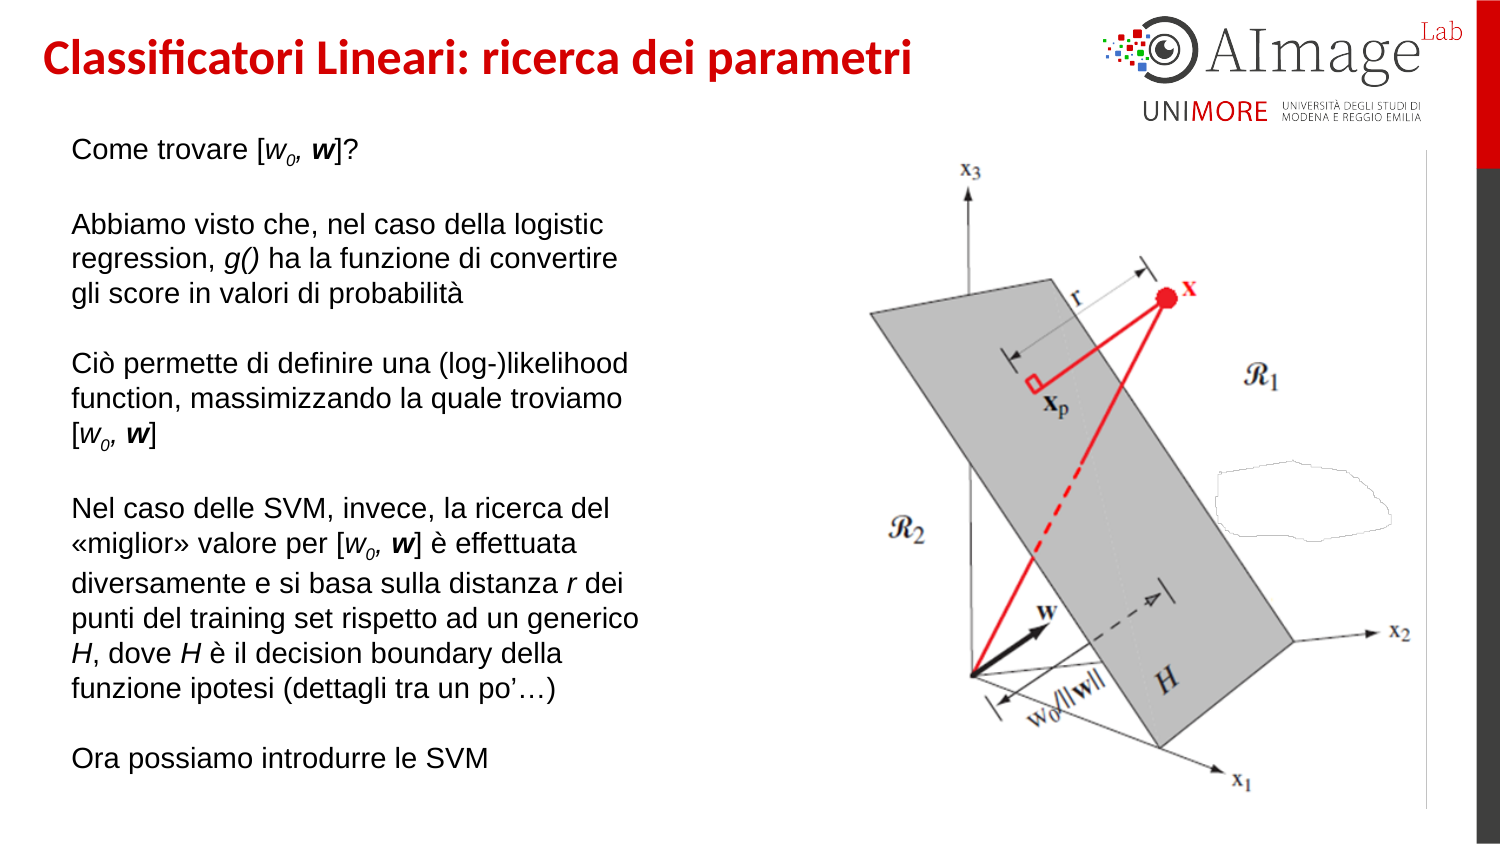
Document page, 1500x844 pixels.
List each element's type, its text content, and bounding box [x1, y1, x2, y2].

picture [838, 150, 1430, 809]
text_box Classificatori Lineari: ricerca dei parametri [41, 22, 1238, 85]
text_box Come trovare [w0, w]? Abbiamo visto che, nel caso della logistic regression, g() ha la funzione di convertire gli score in valori di probabilità Ciò permette di definire una (log-)likelihood function, massimizzando la quale troviamo [w0, w] Nel caso delle SVM, invece, la ricerca del «miglior» valore per [w0, w] è effettuata diversamente e si basa sulla distanza r dei punti del training set rispetto ad un generico H, dove H è il decision boundary della funzione ipotesi (dettagli tra un po’…) Ora possiamo introdurre le SVM [56, 115, 661, 789]
picture [1103, 16, 1464, 128]
